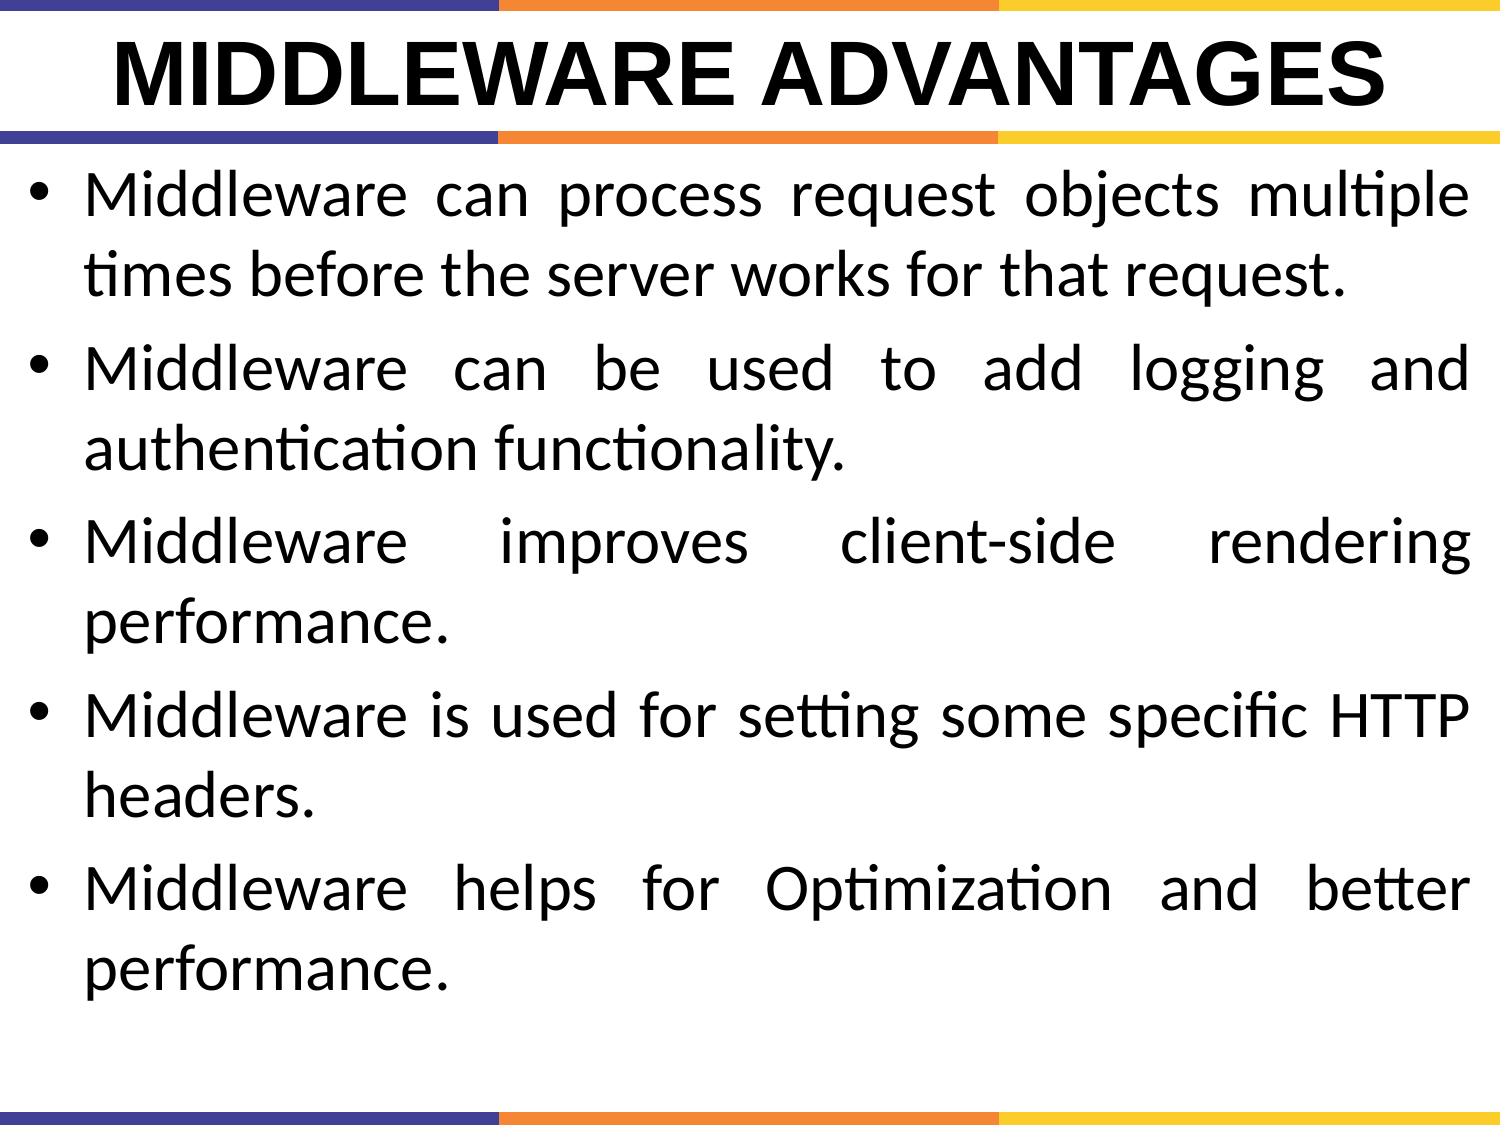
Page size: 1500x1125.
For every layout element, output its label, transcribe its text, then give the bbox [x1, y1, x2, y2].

title Middleware Advantages [0, 0, 1500, 138]
list Middleware can process request objects multiple times before the server works for that request. Middleware can be used to add logging and authentication functionality. Middleware improves client-side rendering performance. Middleware is used for setting some specific HTTP headers. Middleware helps for Optimization and better performance. [12, 142, 1488, 1100]
